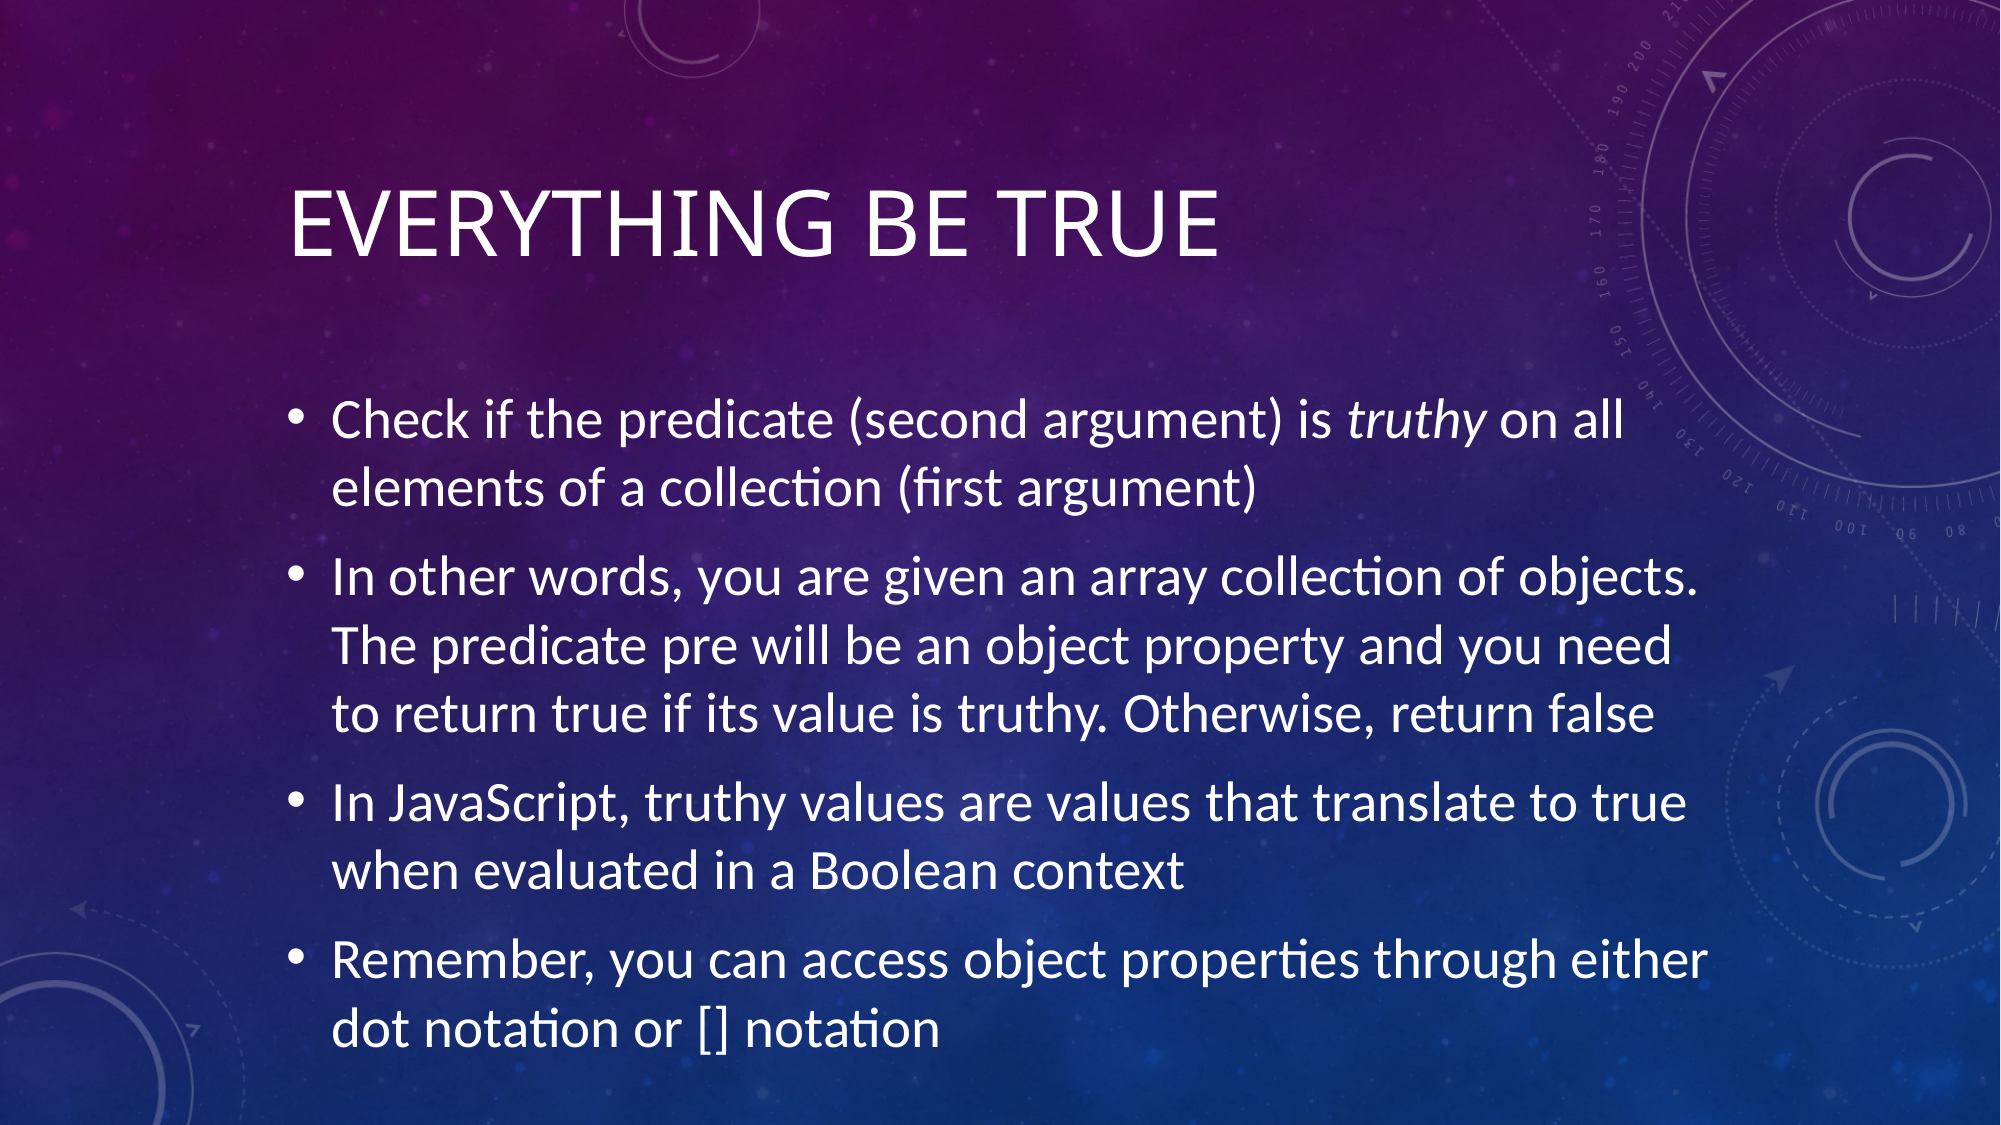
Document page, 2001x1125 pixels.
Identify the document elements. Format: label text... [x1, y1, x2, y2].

list Check if the predicate (second argument) is truthy on all elements of a collection (first argument) In other words, you are given an array collection of objects. The predicate pre will be an object property and you need to return true if its value is truthy. Otherwise, return false In JavaScript, truthy values are values that translate to true when evaluated in a Boolean context Remember, you can access object properties through either dot notation or [] notation [271, 338, 1729, 1101]
title Everything be true [271, 99, 1933, 339]
picture [0, 0, 2001, 1125]
